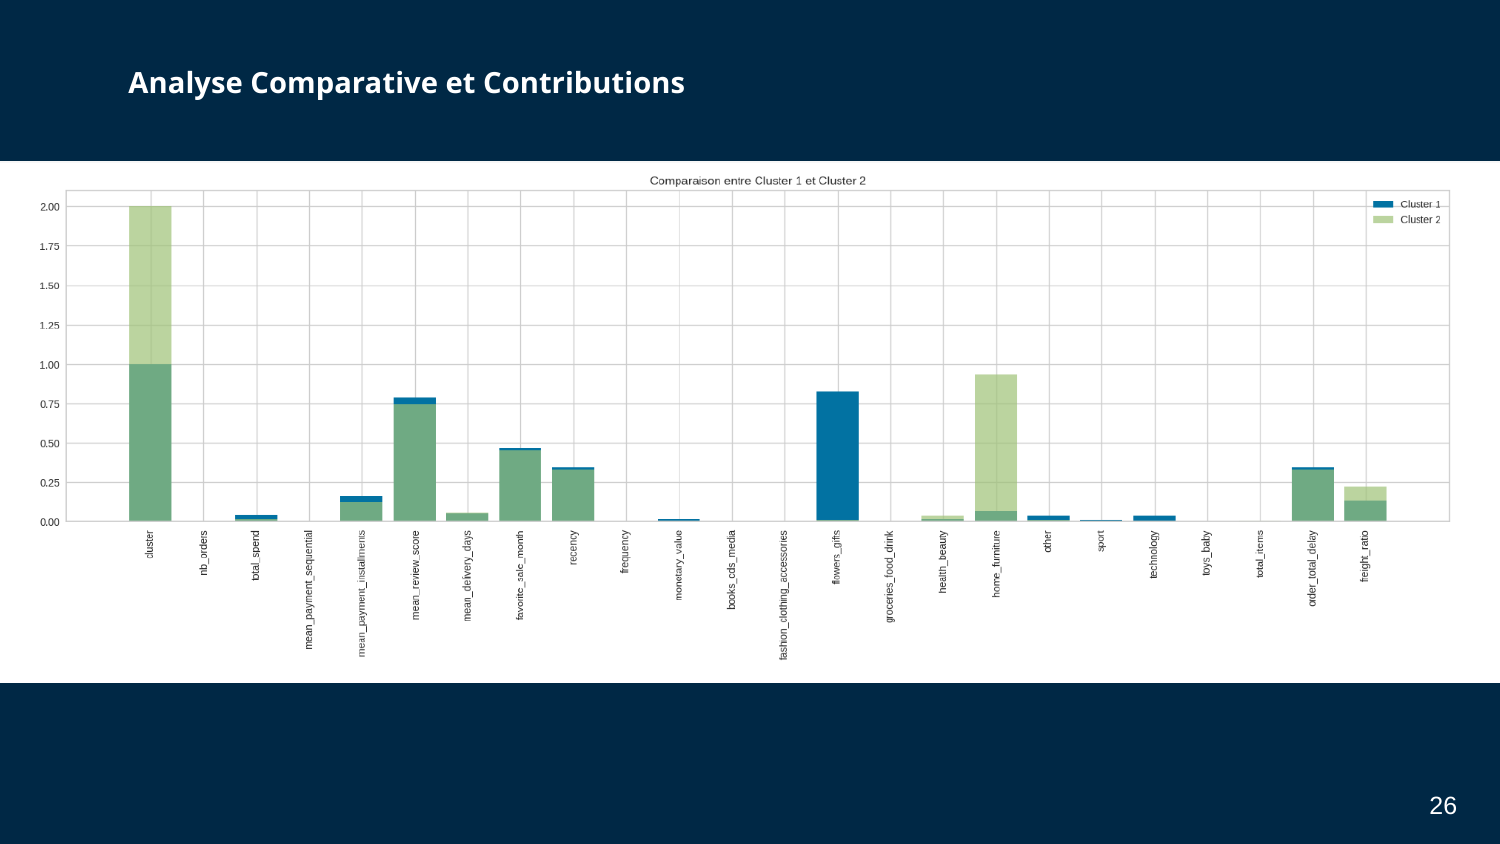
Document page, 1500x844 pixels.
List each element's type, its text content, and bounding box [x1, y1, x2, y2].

text_box Analyse Comparative et Contributions [113, 56, 864, 107]
picture [0, 161, 1500, 683]
